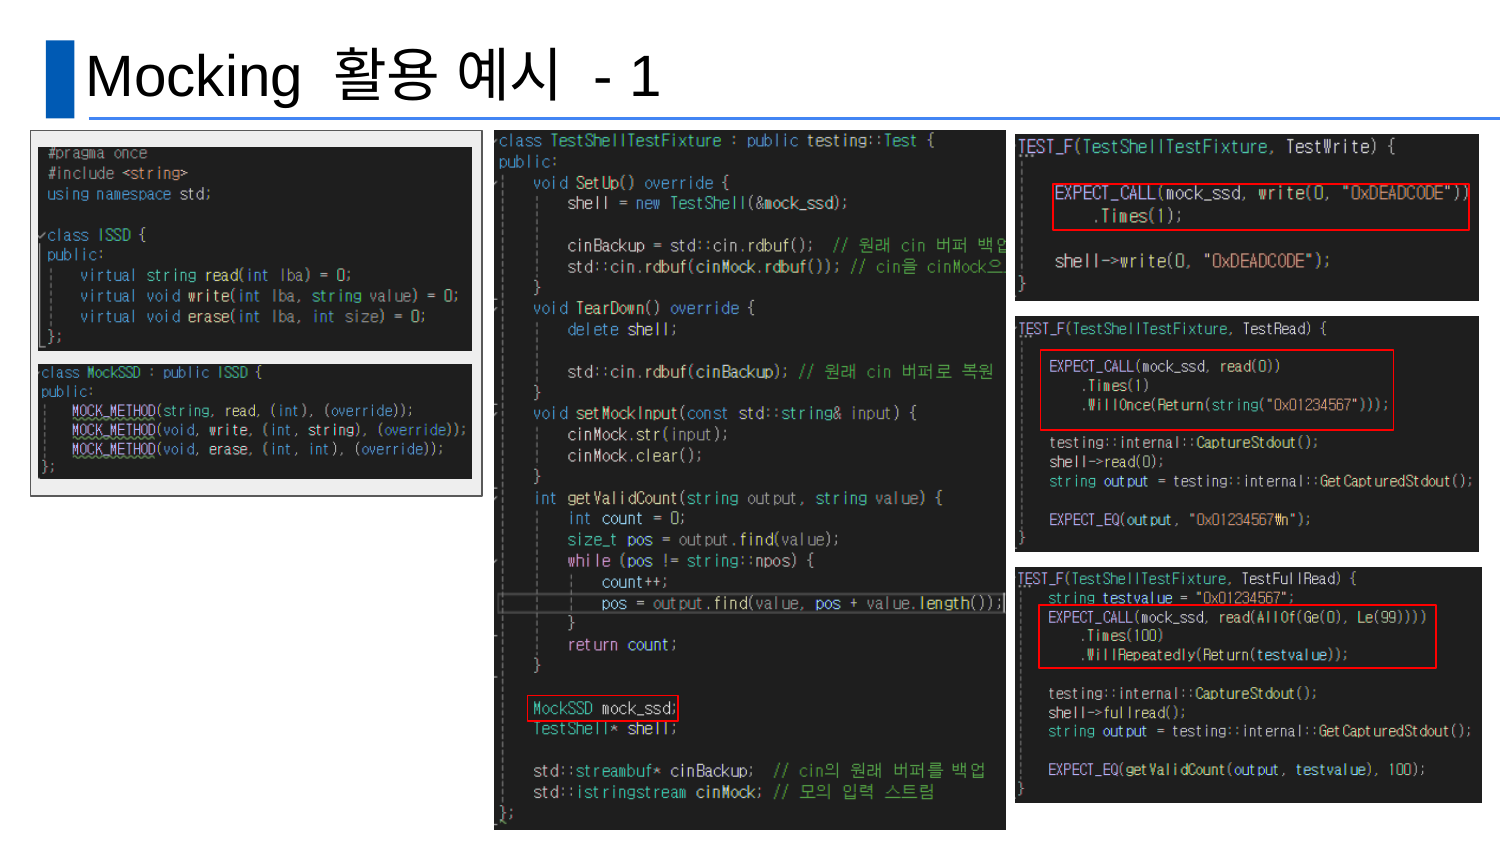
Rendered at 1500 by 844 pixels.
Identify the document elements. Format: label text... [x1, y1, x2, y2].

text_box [1015, 567, 1482, 803]
picture [37, 364, 472, 479]
picture [37, 146, 472, 351]
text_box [1015, 316, 1479, 552]
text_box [494, 130, 1006, 830]
title Mocking 활용 예시 - 1 [74, 38, 1369, 118]
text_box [1015, 134, 1479, 301]
text_box [30, 130, 483, 496]
